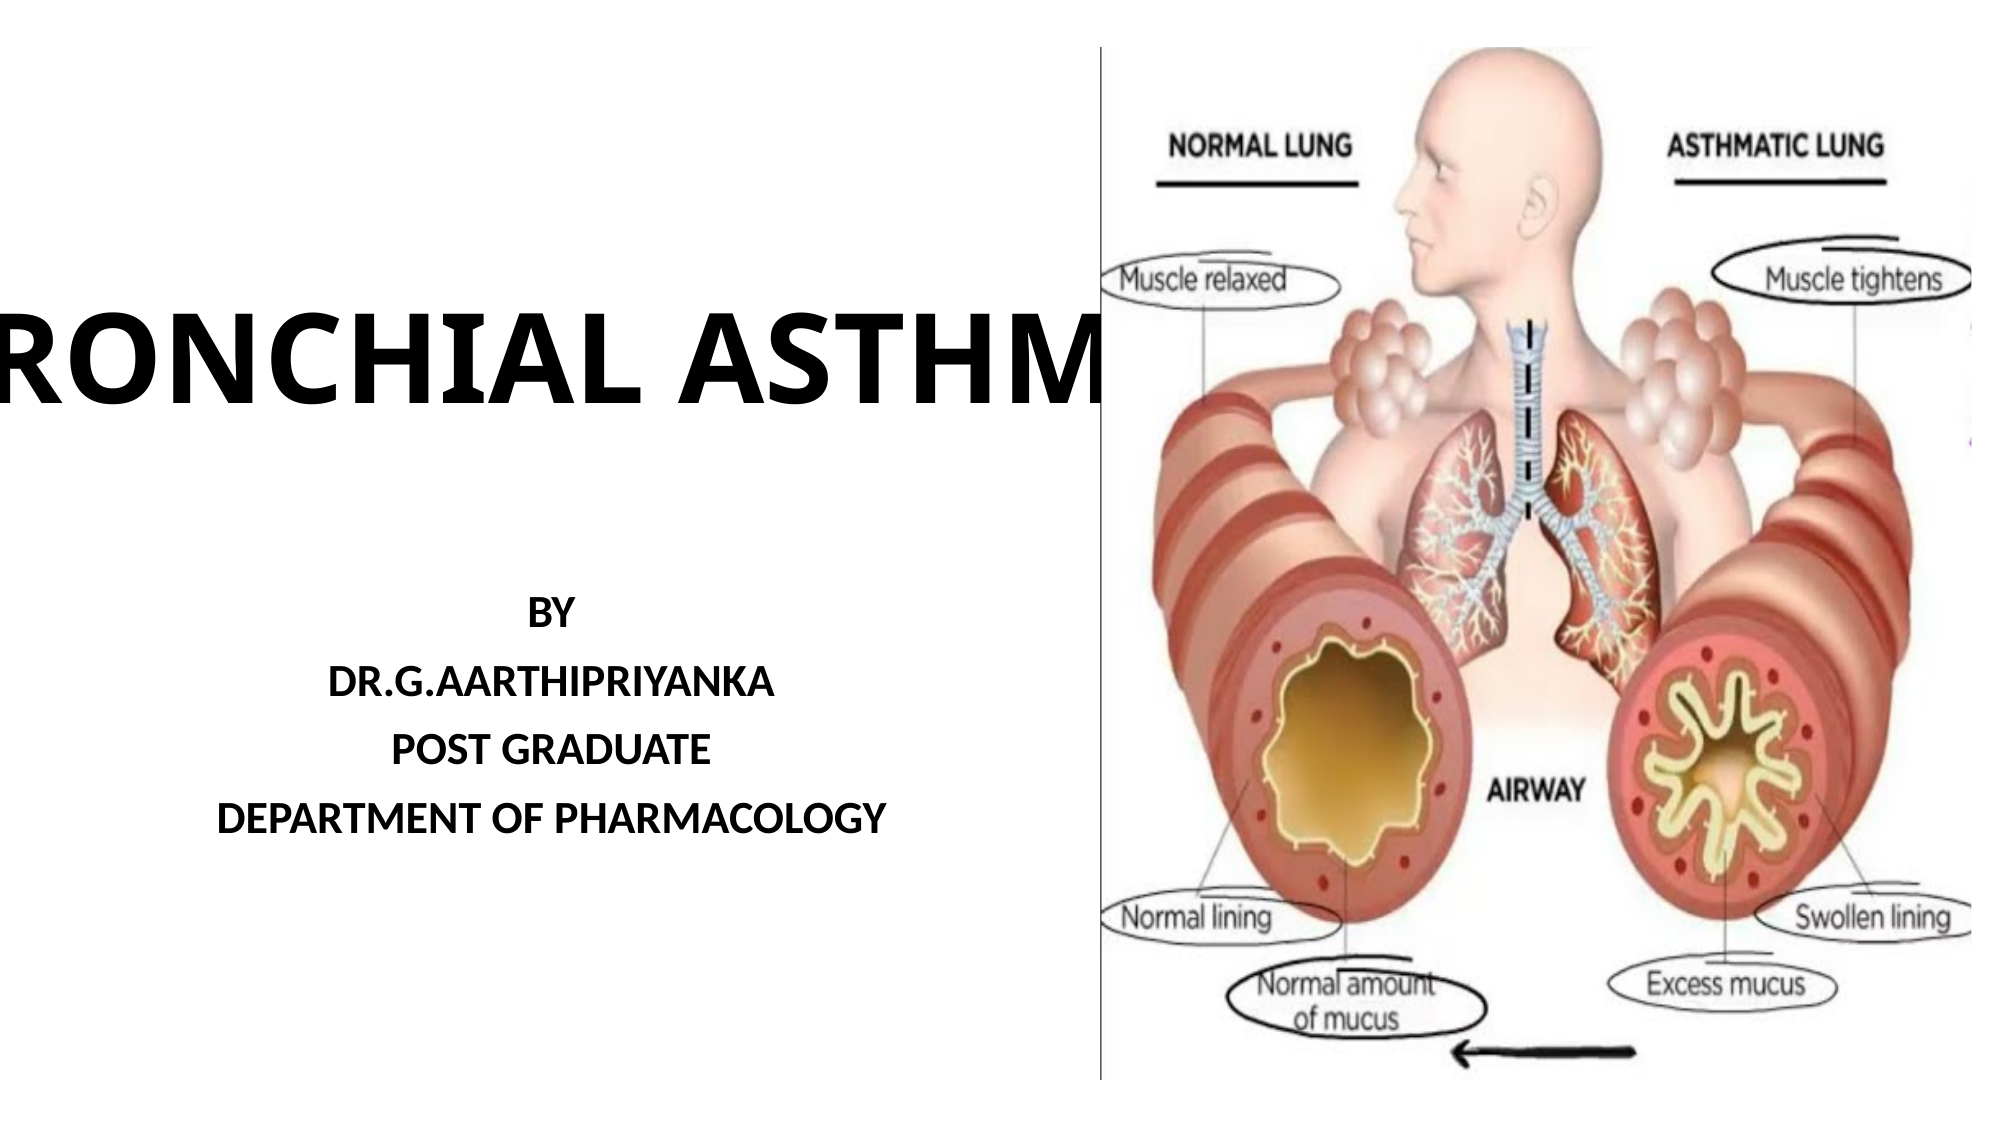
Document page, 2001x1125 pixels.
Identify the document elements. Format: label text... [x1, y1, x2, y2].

subtitle BY DR.G.AARTHIPRIYANKA POST GRADUATE DEPARTMENT OF PHARMACOLOGY [0, 580, 1100, 852]
title BRONCHIAL ASTHMA [0, 46, 1302, 438]
picture [1100, 47, 1972, 1080]
